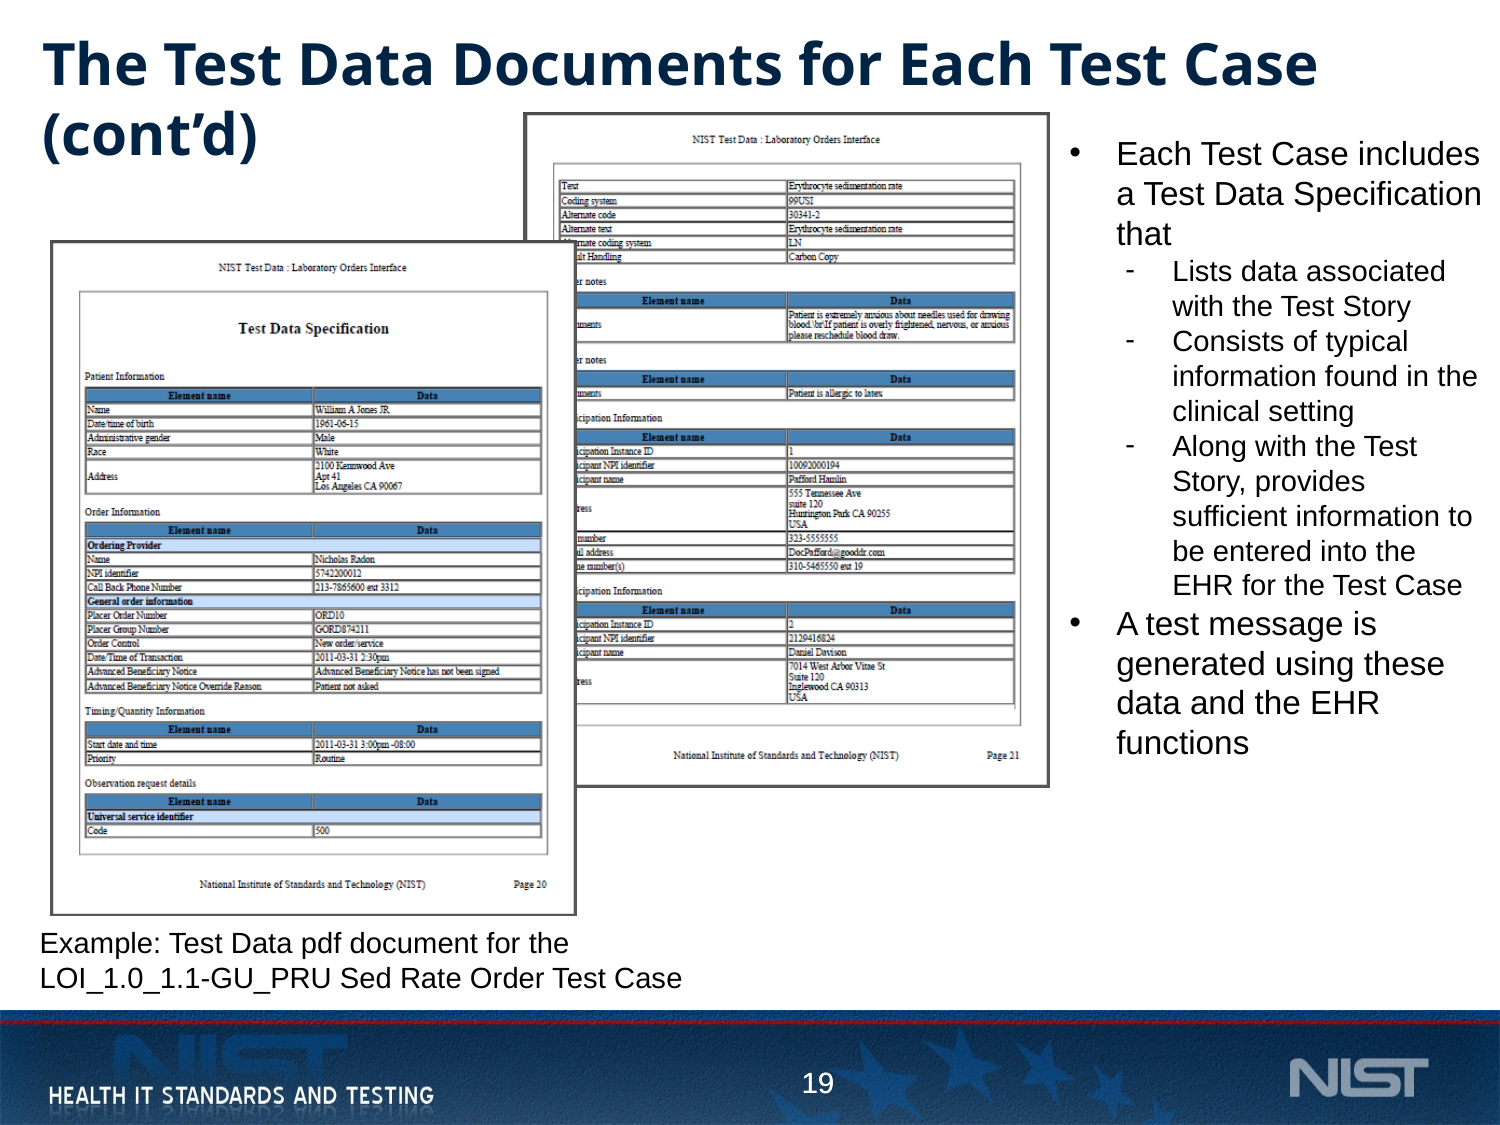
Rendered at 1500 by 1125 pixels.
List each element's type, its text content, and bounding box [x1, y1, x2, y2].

title The Test Data Documents for Each Test Case (cont’d) [26, 19, 1483, 106]
picture [0, 1010, 1500, 1125]
text_box Example: Test Data pdf document for the LOI_1.0_1.1-GU_PRU Sed Rate Order Test Case [24, 916, 713, 1002]
slide_number 19 [642, 1056, 994, 1125]
picture [49, 112, 1051, 916]
text_box Each Test Case includes a Test Data Specification that Lists data associated with the Test Story Consists of typical information found in the clinical setting Along with the Test Story, provides sufficient information to be entered into the EHR for the Test Case A test message is generated using these data and the EHR functions [1055, 124, 1500, 769]
